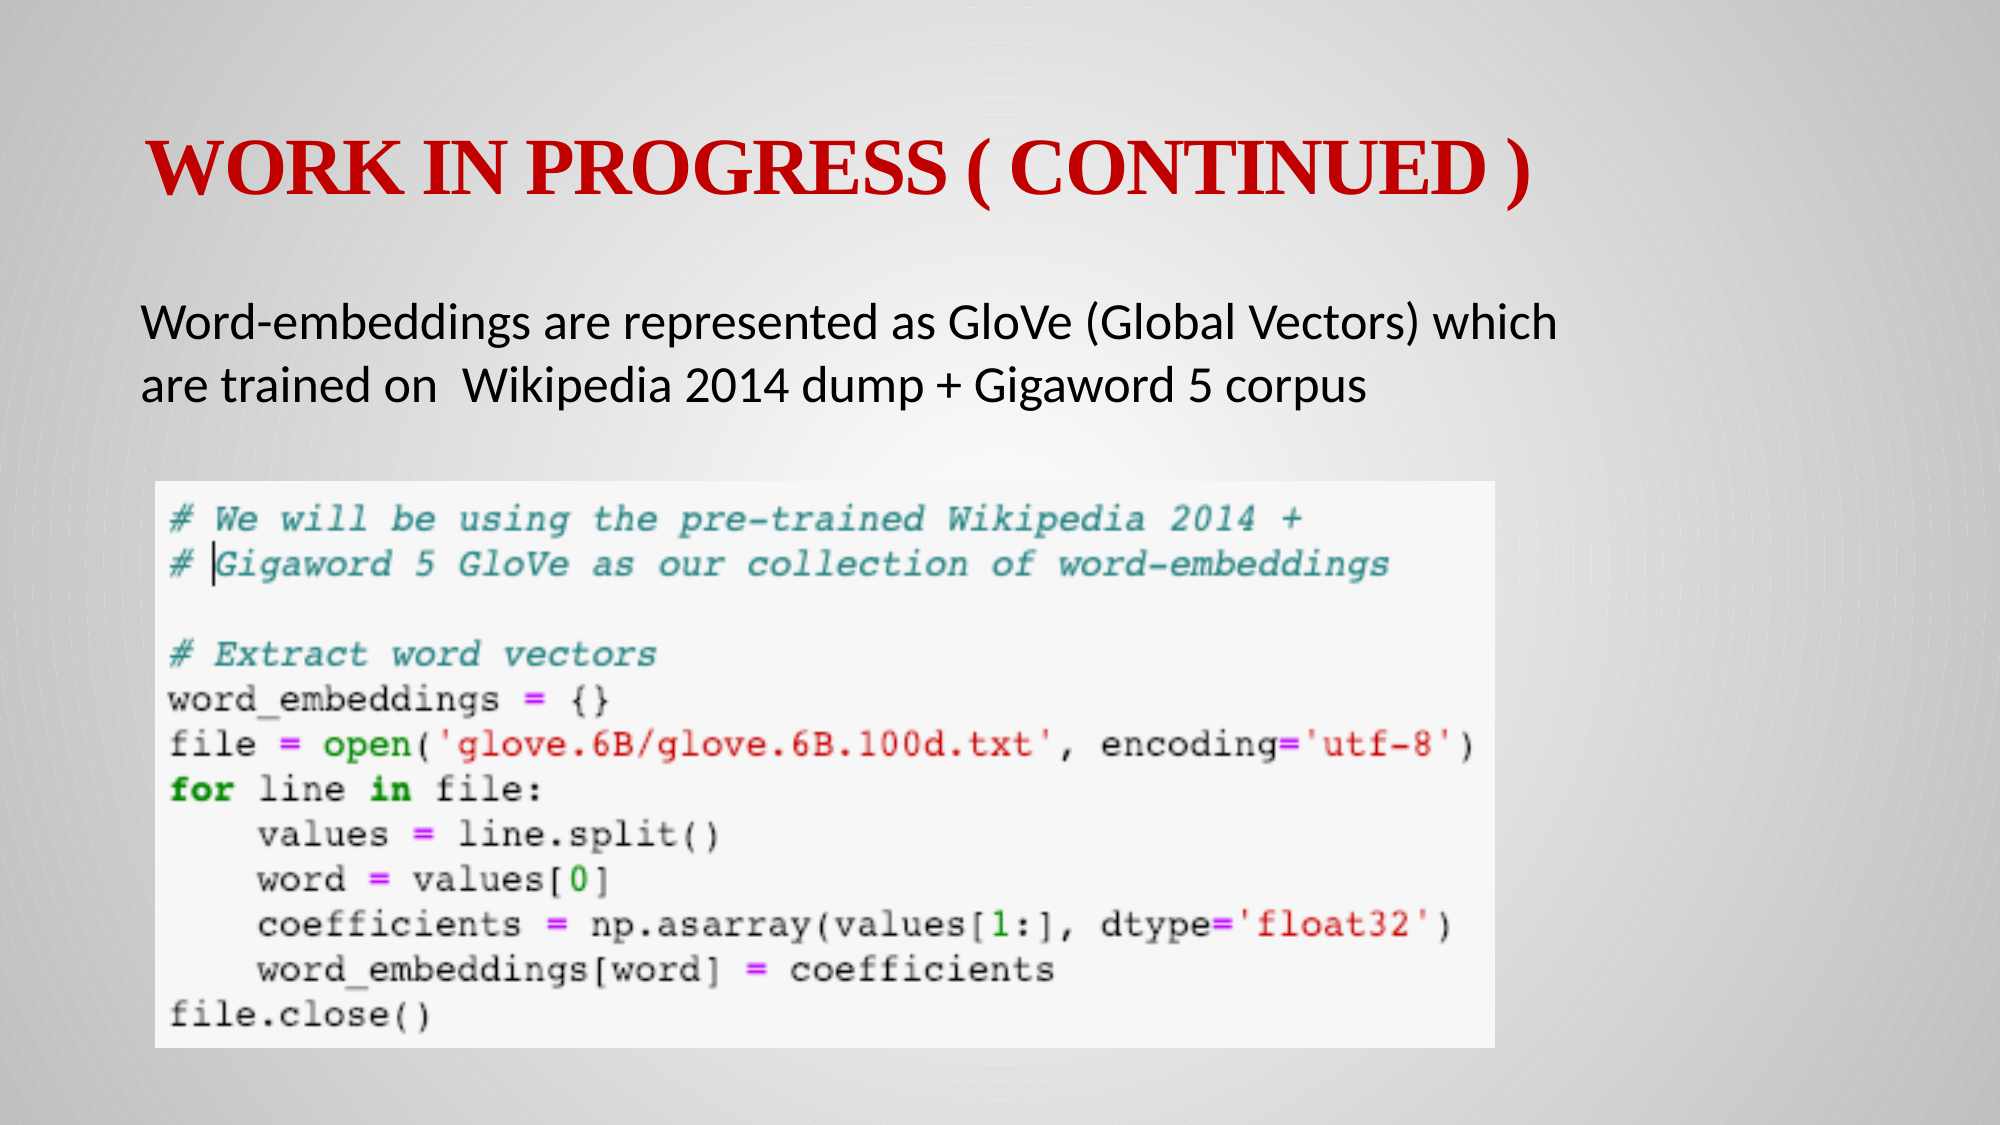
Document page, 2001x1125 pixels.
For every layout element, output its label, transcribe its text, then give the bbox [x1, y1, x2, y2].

picture [155, 481, 1496, 1048]
text_box Word-embeddings are represented as GloVe (Global Vectors) which are trained on Wikipedia 2014 dump + Gigaword 5 corpus [140, 287, 1613, 413]
title Work in progress ( Continued ) [136, 59, 1863, 278]
